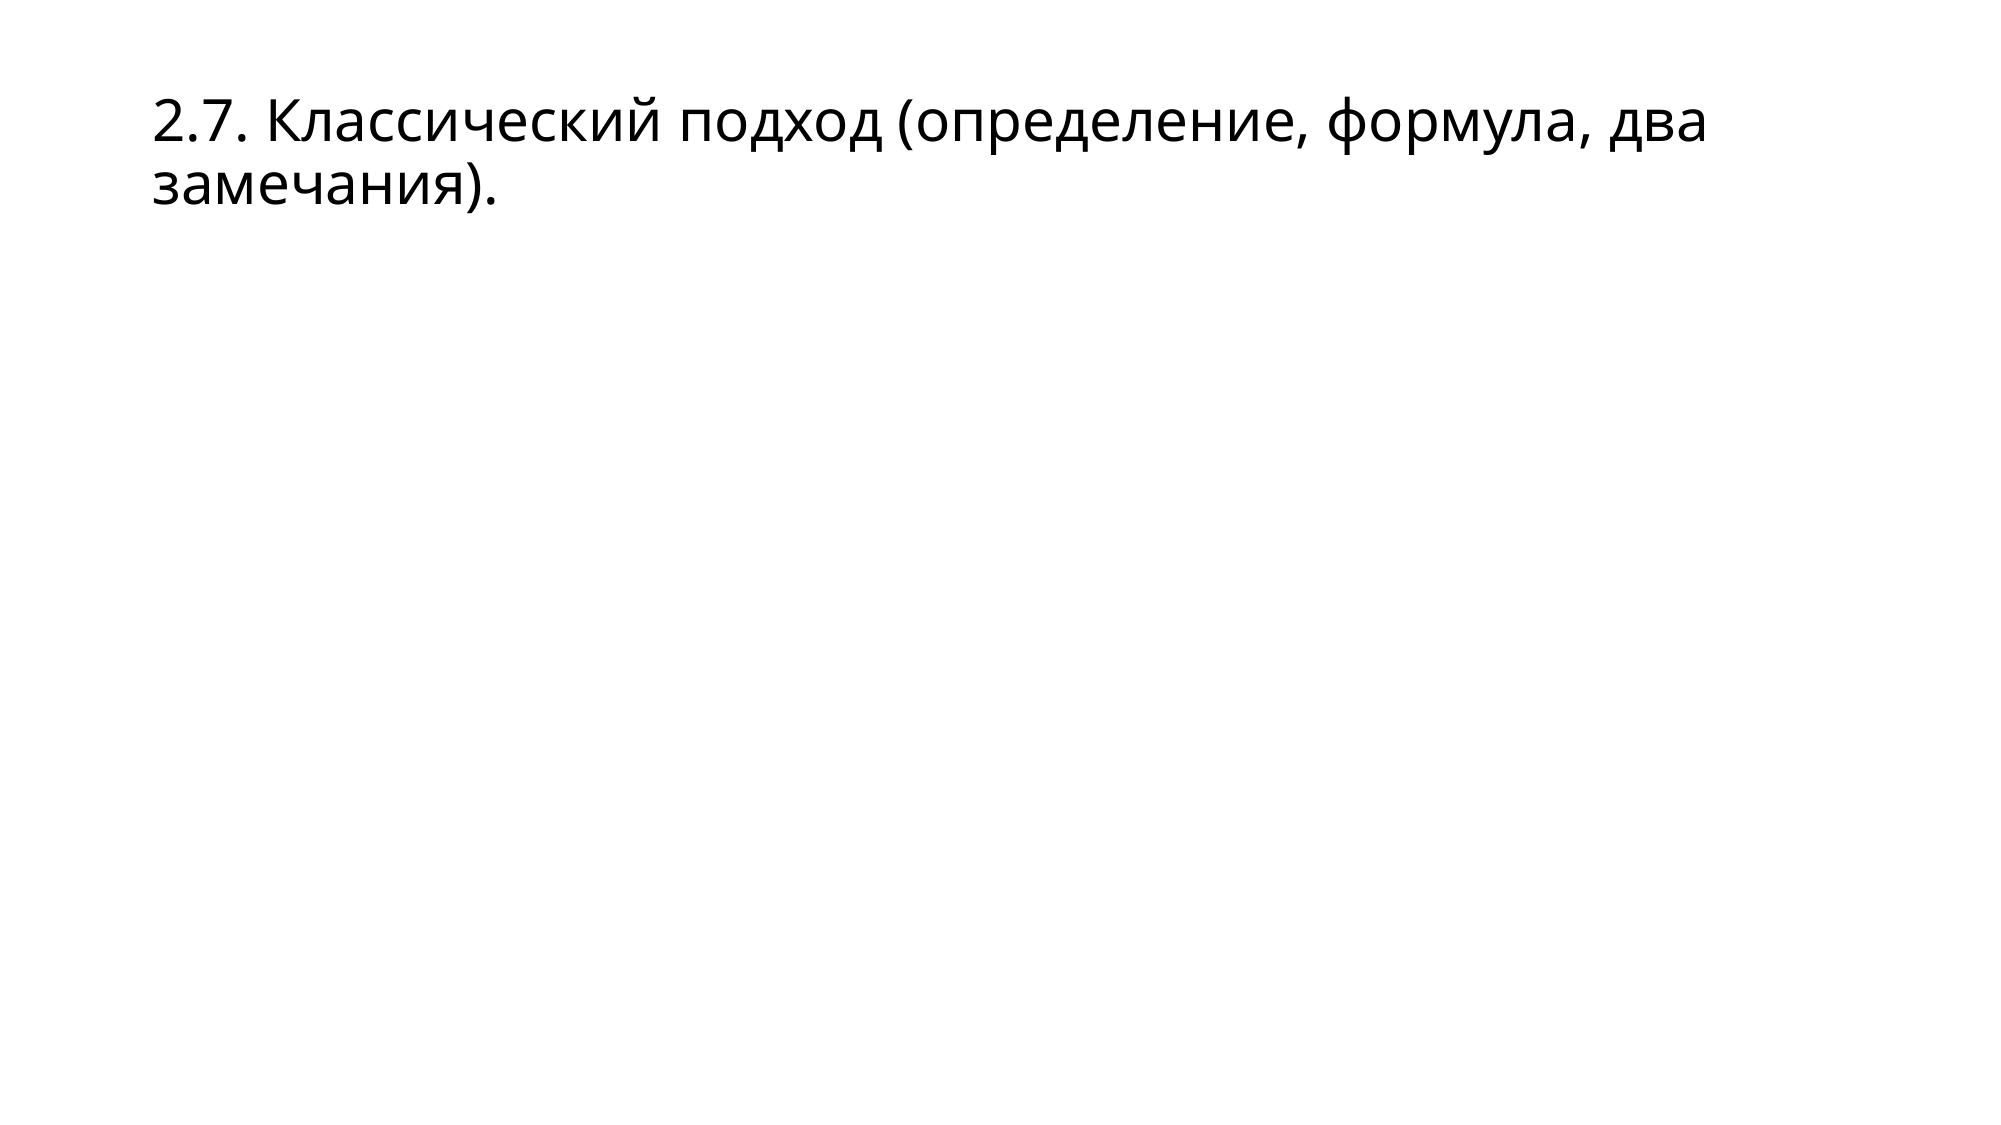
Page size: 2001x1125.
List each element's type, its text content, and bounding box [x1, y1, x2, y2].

title 2.7. Классический подход (определение, формула, два замечания). [137, 45, 1863, 263]
